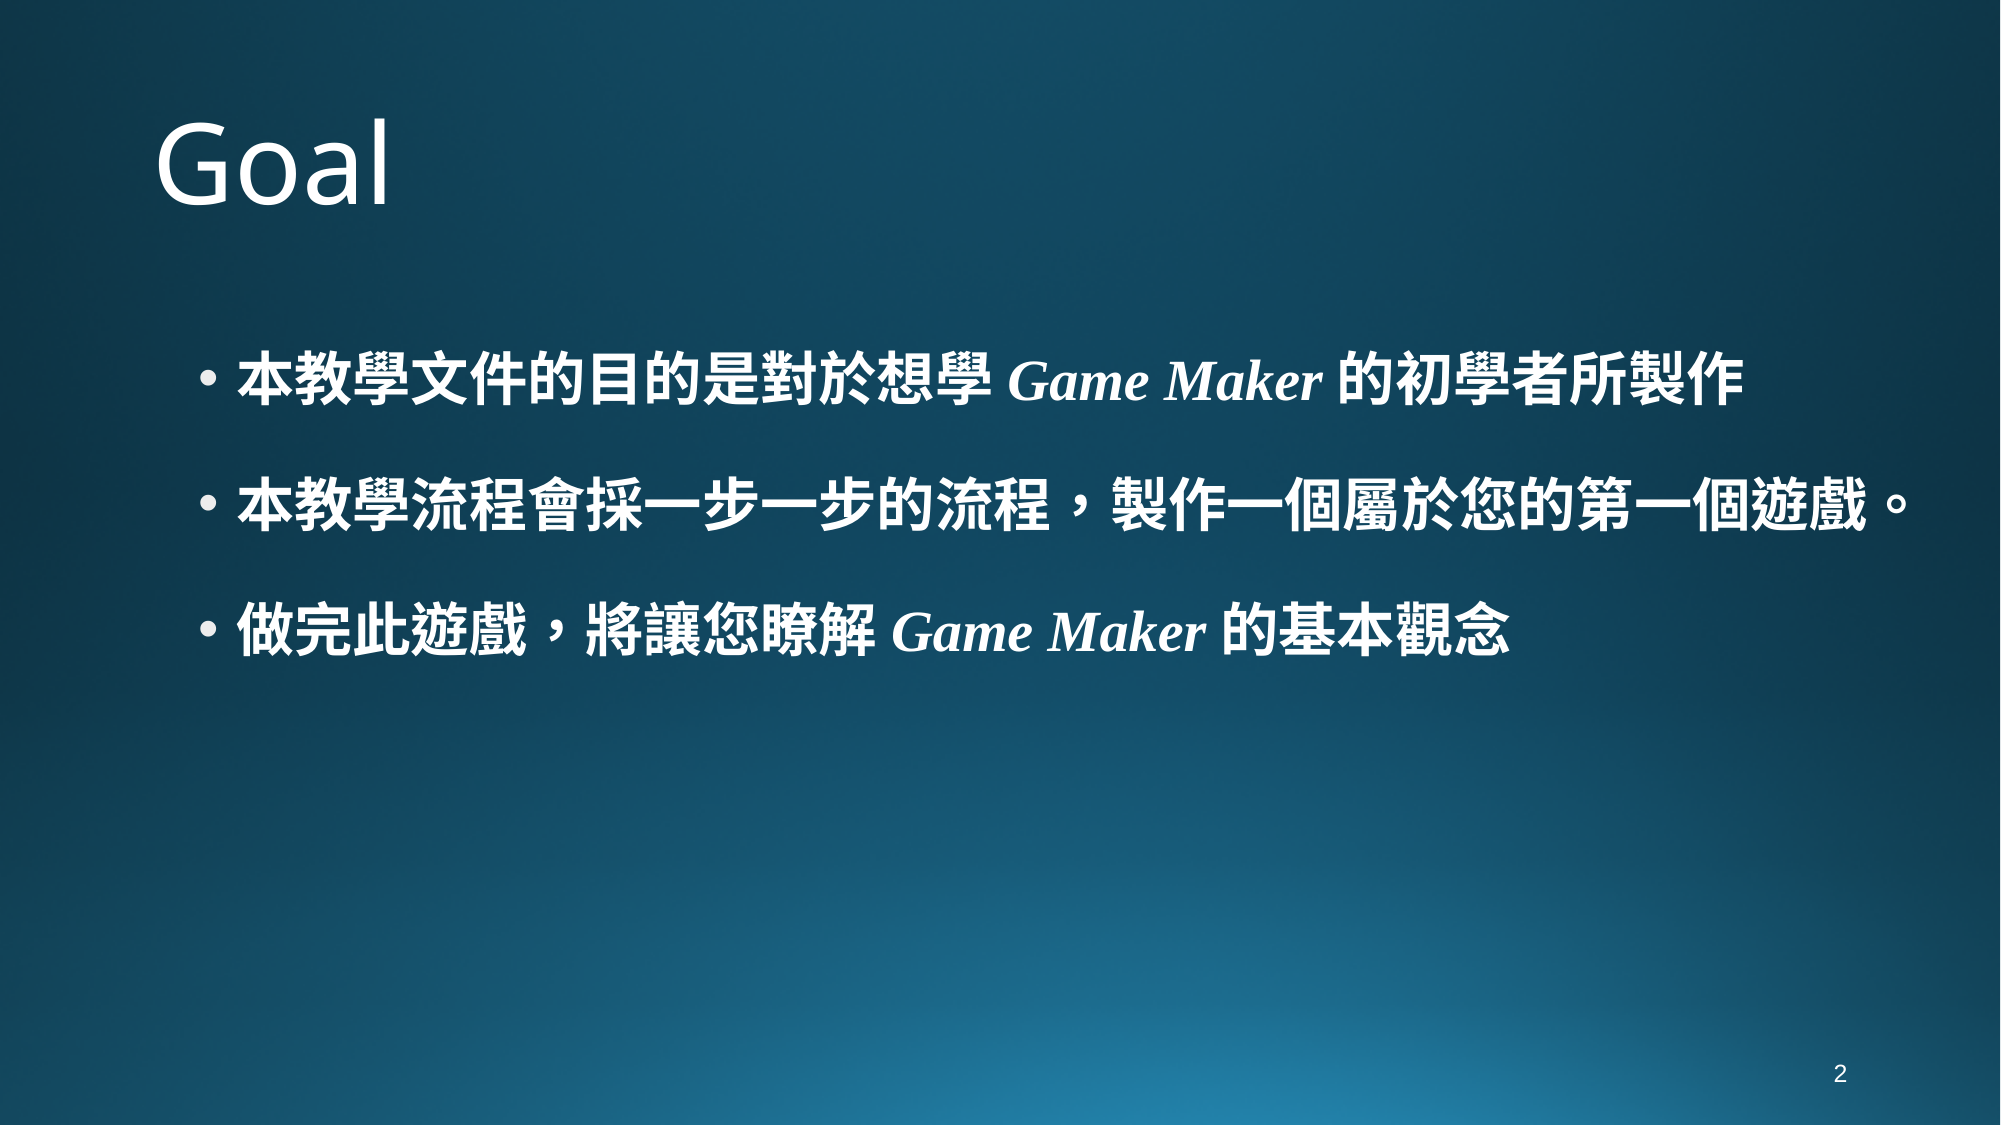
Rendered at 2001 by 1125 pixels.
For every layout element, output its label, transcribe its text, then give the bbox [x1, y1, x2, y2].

title Goal [137, 59, 1863, 278]
slide_number 2 [1412, 1042, 1863, 1103]
list 本教學文件的目的是對於想學Game Maker的初學者所製作 本教學流程會採一步一步的流程，製作一個屬於您的第一個遊戲。 做完此遊戲，將讓您瞭解Game Maker的基本觀念 [183, 299, 1917, 1014]
picture [0, 0, 2001, 1125]
